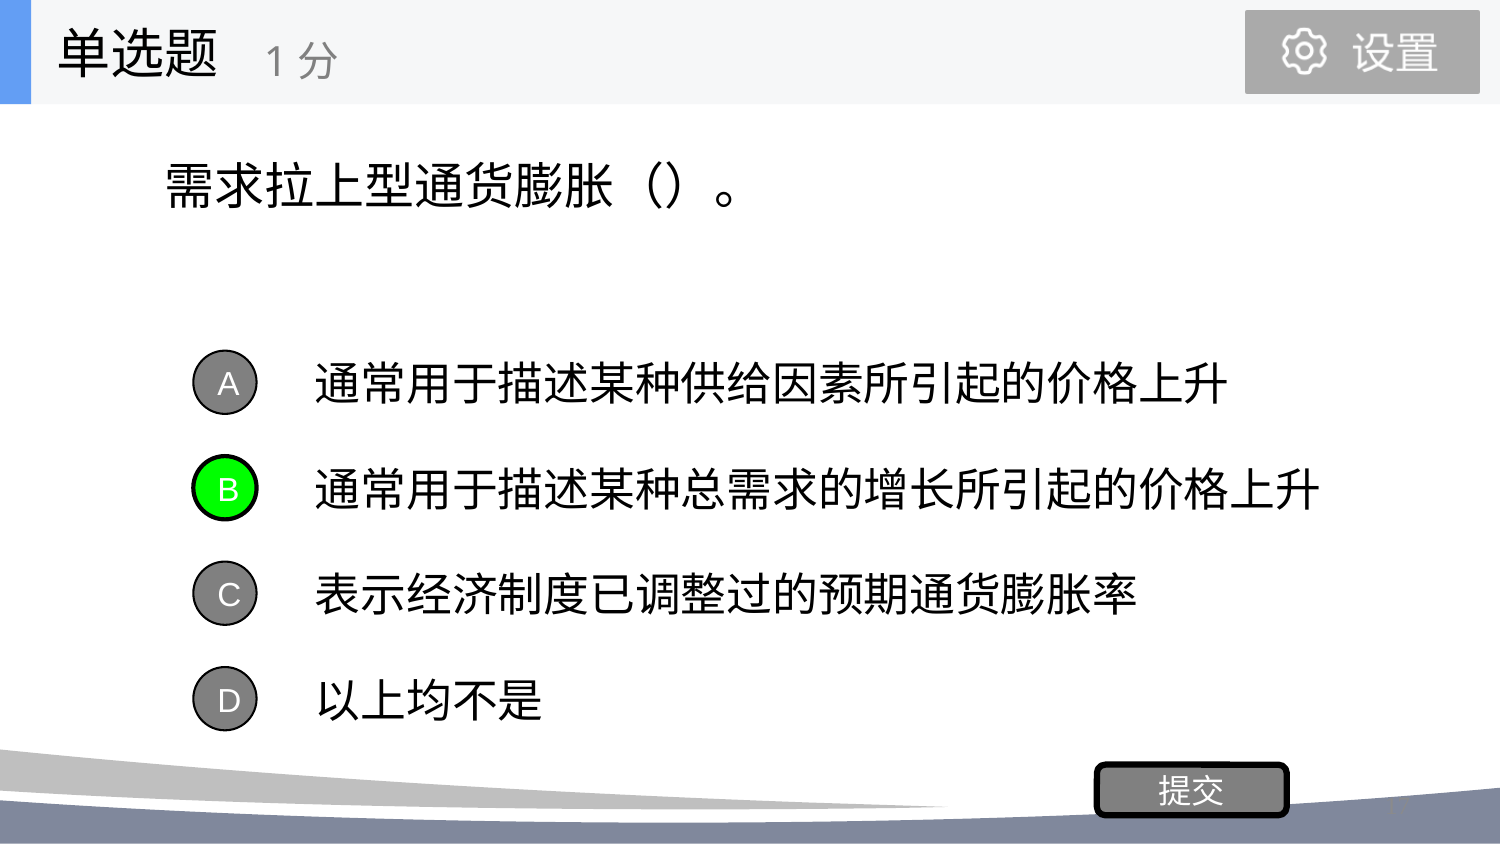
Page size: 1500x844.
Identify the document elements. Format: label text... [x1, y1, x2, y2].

text_box 需求拉上型通货膨胀（）。 [148, 113, 1352, 318]
text_box 表示经济制度已调整过的预期通货膨胀率 [298, 552, 1352, 635]
text_box A [191, 348, 259, 417]
picture [1245, 10, 1480, 94]
text_box D [191, 664, 259, 733]
text_box 以上均不是 [298, 657, 1352, 740]
slide_number 17 [1074, 782, 1425, 827]
text_box 通常用于描述某种供给因素所引起的价格上升 [298, 341, 1352, 424]
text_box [0, 0, 1500, 105]
text_box 提交 [1094, 762, 1289, 818]
text_box 通常用于描述某种总需求的增长所引起的价格上升 [298, 446, 1352, 529]
text_box B [191, 453, 259, 522]
text_box C [191, 559, 259, 627]
